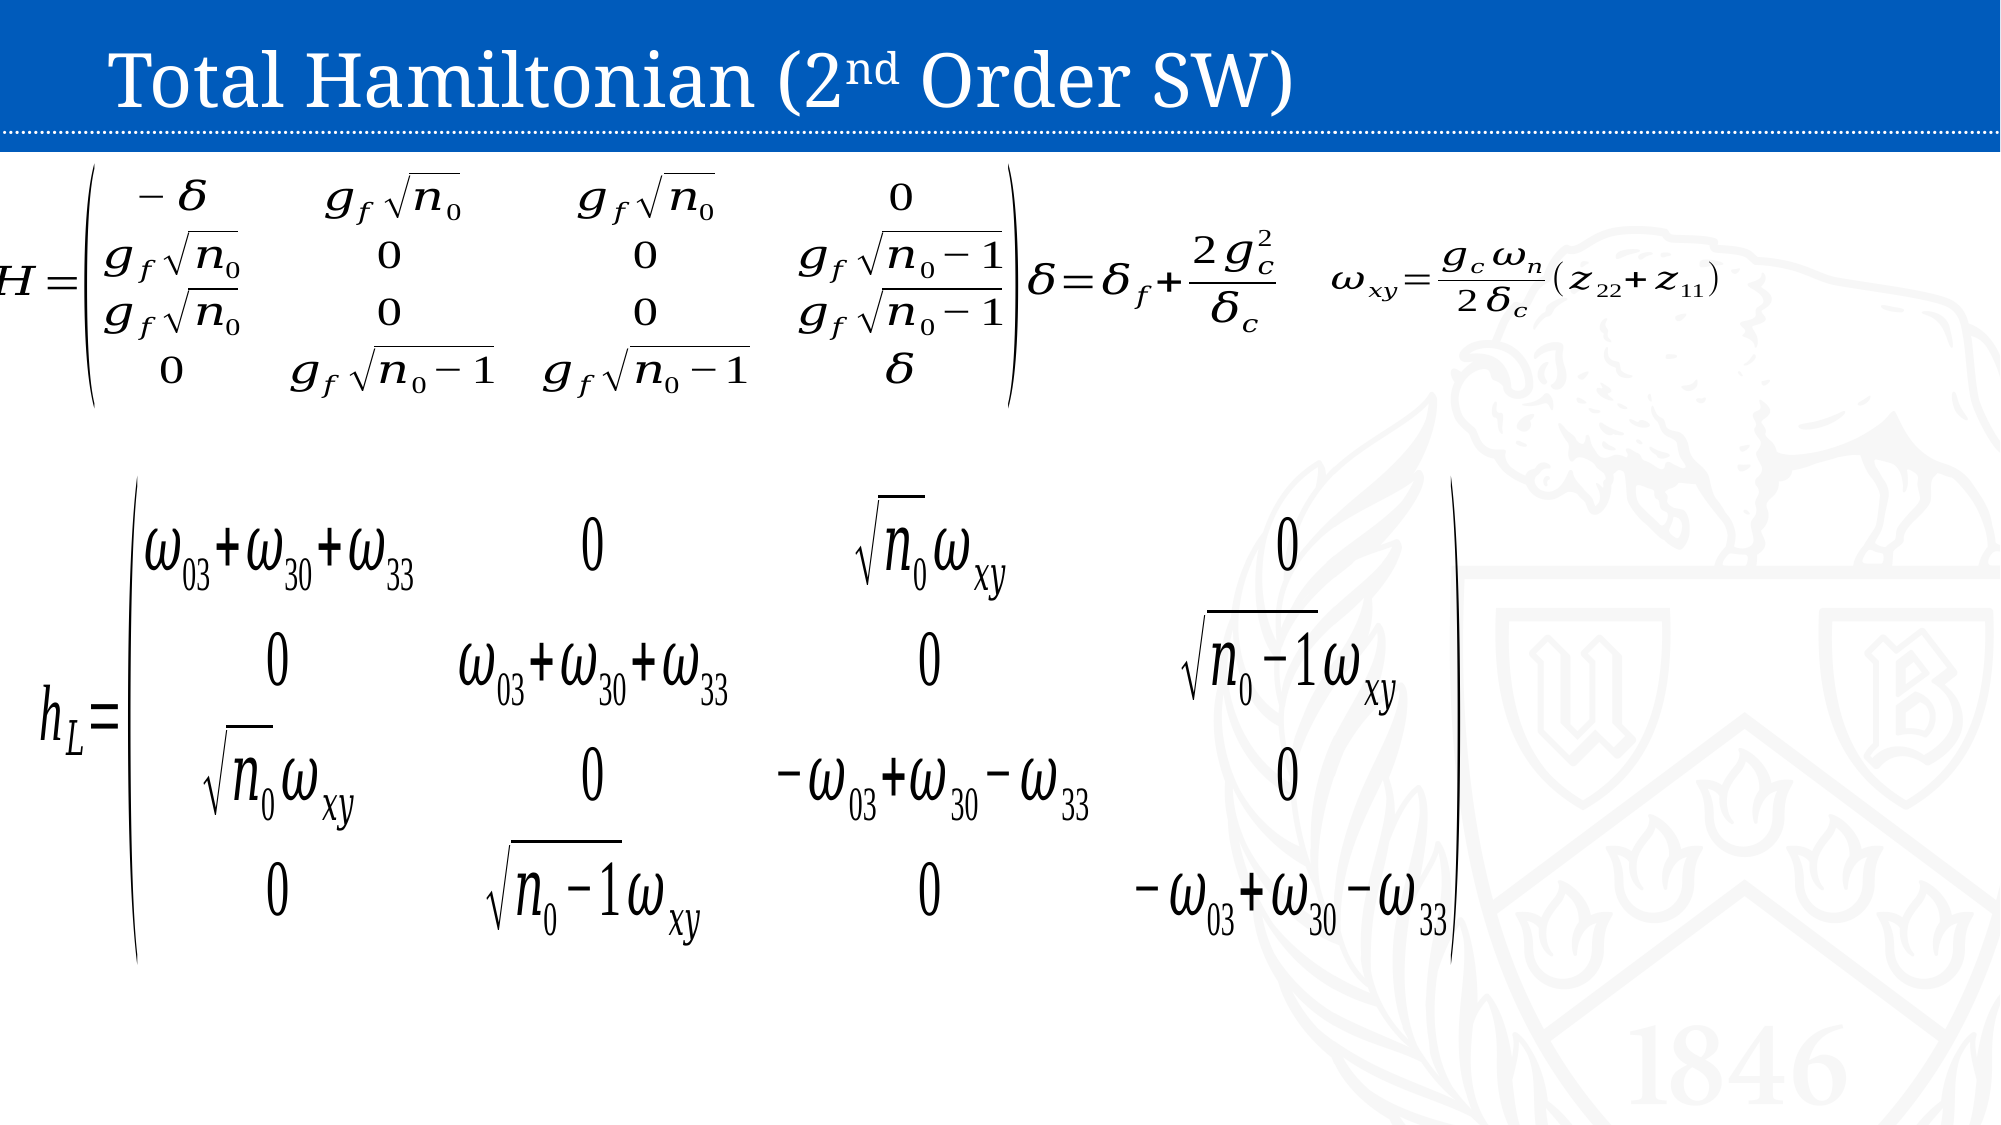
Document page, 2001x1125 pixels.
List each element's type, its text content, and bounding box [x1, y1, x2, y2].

title Total Hamiltonian (2nd Order SW) [93, 0, 1343, 132]
picture [0, 0, 2001, 1125]
